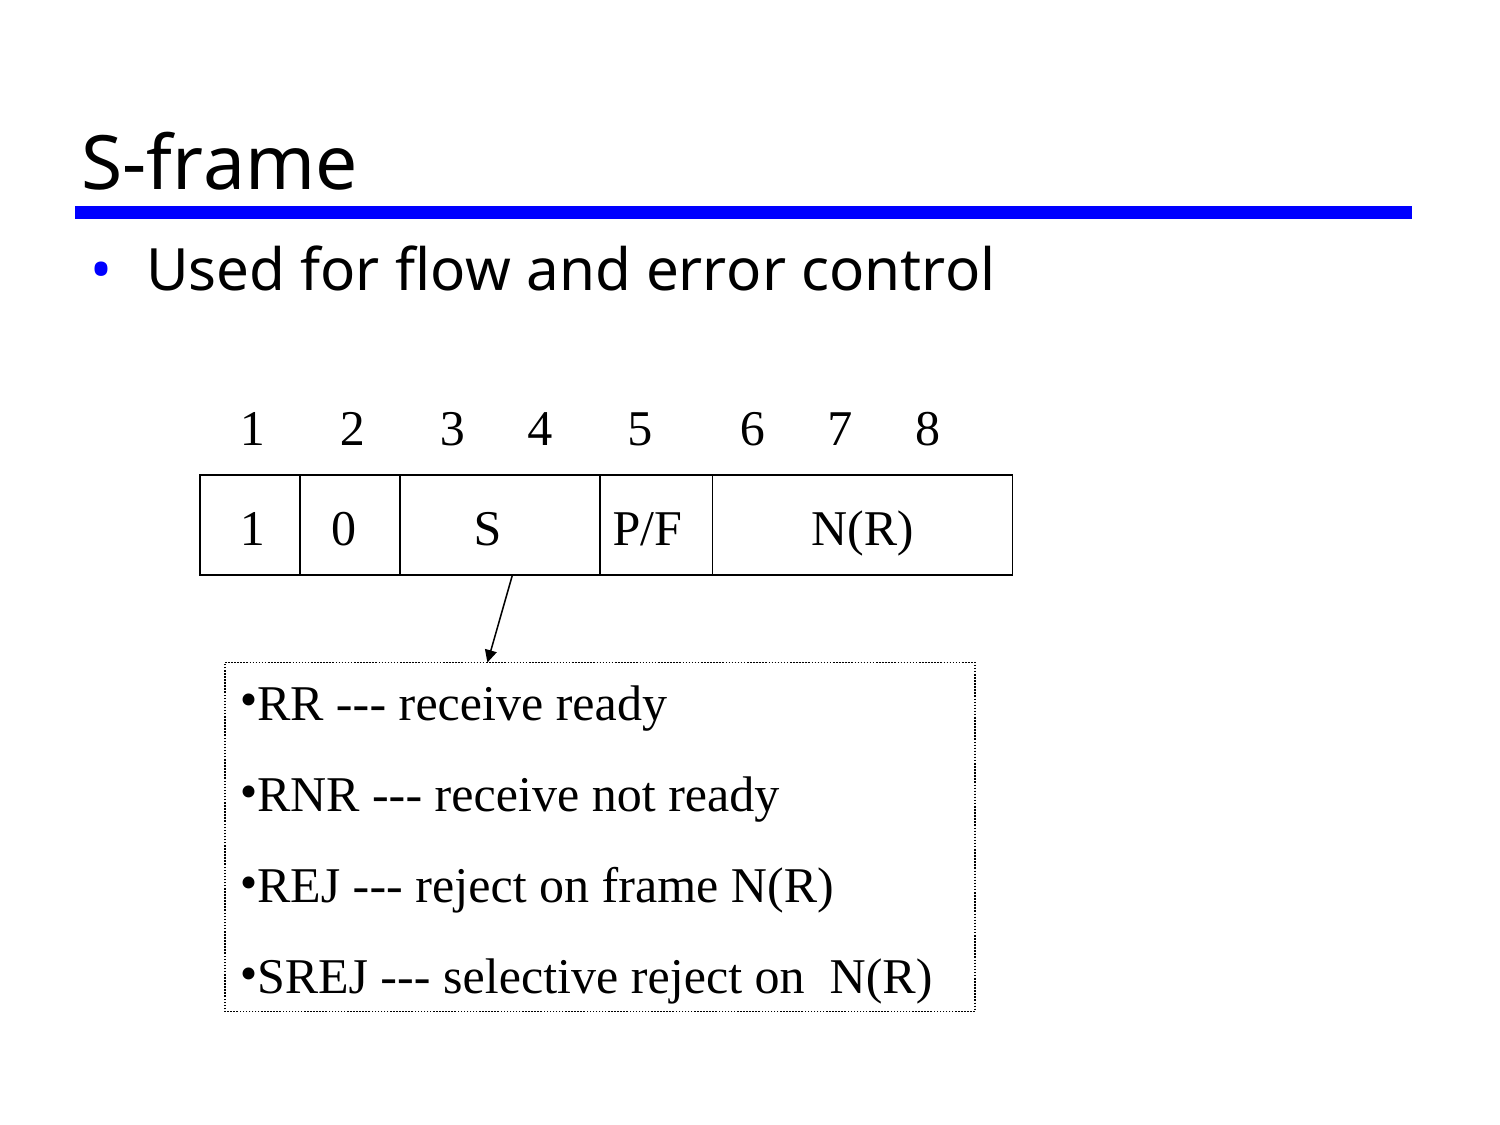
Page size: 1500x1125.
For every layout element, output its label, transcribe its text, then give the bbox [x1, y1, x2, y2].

text_box 0 [299, 487, 388, 563]
text_box 1 [224, 487, 288, 563]
text_box P/F [612, 487, 700, 563]
text_box [301, 474, 399, 487]
text_box [301, 563, 400, 575]
text_box RR --- receive ready RNR --- receive not ready REJ --- reject on frame N(R) SREJ --- selective reject on N(R) [224, 662, 975, 1012]
text_box [601, 474, 712, 575]
text_box [484, 574, 513, 663]
list Used for flow and error control [75, 224, 1338, 313]
text_box N(R) [724, 487, 1000, 563]
text_box [400, 474, 600, 575]
text_box [713, 474, 1013, 575]
text_box [199, 474, 300, 575]
text_box 1 2 3 4 5 6 7 8 [174, 387, 1038, 463]
text_box S [388, 487, 588, 563]
title S-frame [66, 24, 1413, 213]
